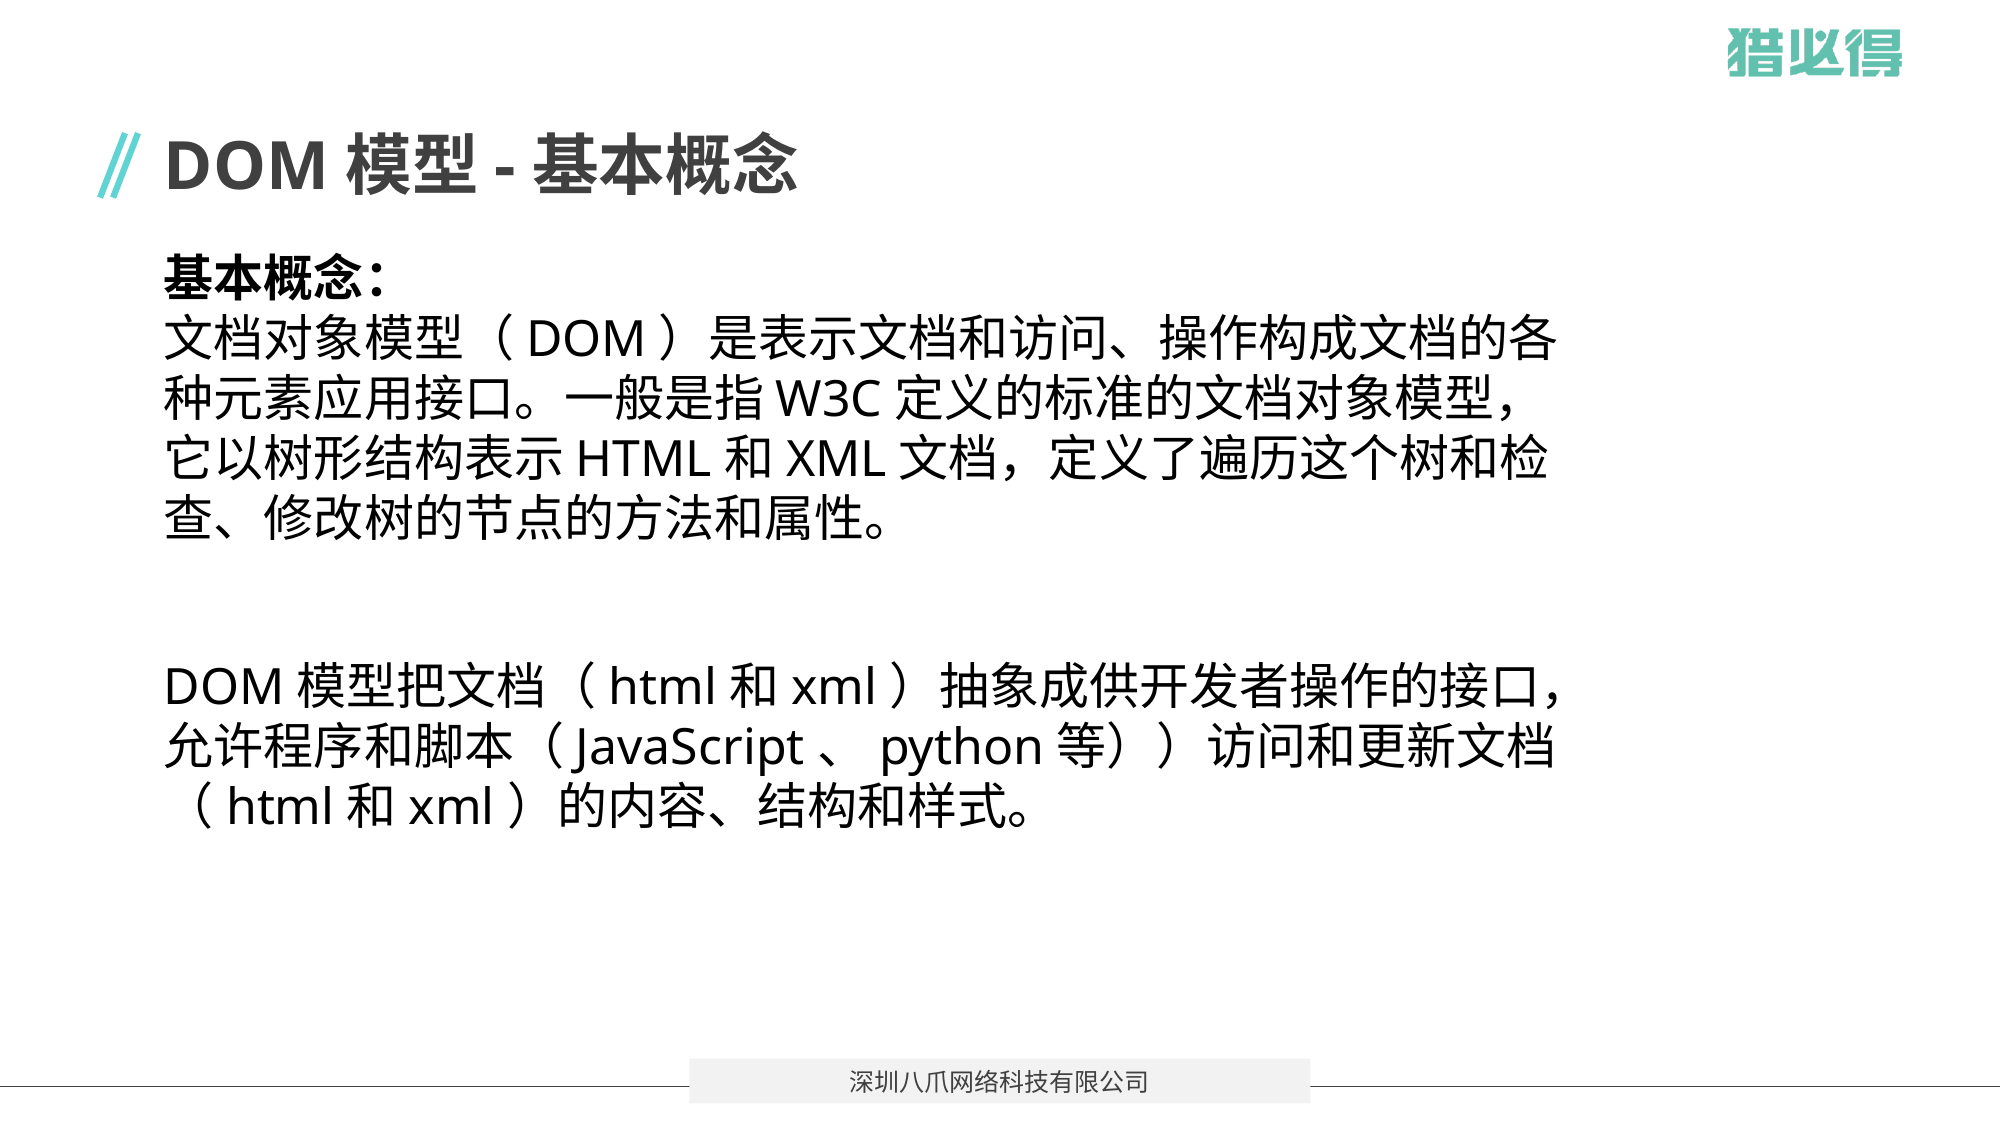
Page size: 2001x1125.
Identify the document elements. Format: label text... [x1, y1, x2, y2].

text_box 基本概念： 文档对象模型（DOM）是表示文档和访问、操作构成文档的各种元素应用接口。一般是指W3C定义的标准的文档对象模型，它以树形结构表示HTML和XML文档，定义了遍历这个树和检查、修改树的节点的方法和属性。 [148, 231, 1579, 584]
title DOM模型-基本概念 [148, 124, 1231, 198]
text_box DOM模型把文档（html和xml）抽象成供开发者操作的接口，允许程序和脚本（JavaScript、python等））访问和更新文档（html和xml）的内容、结构和样式。 [148, 584, 1579, 975]
picture [1698, 18, 1928, 79]
